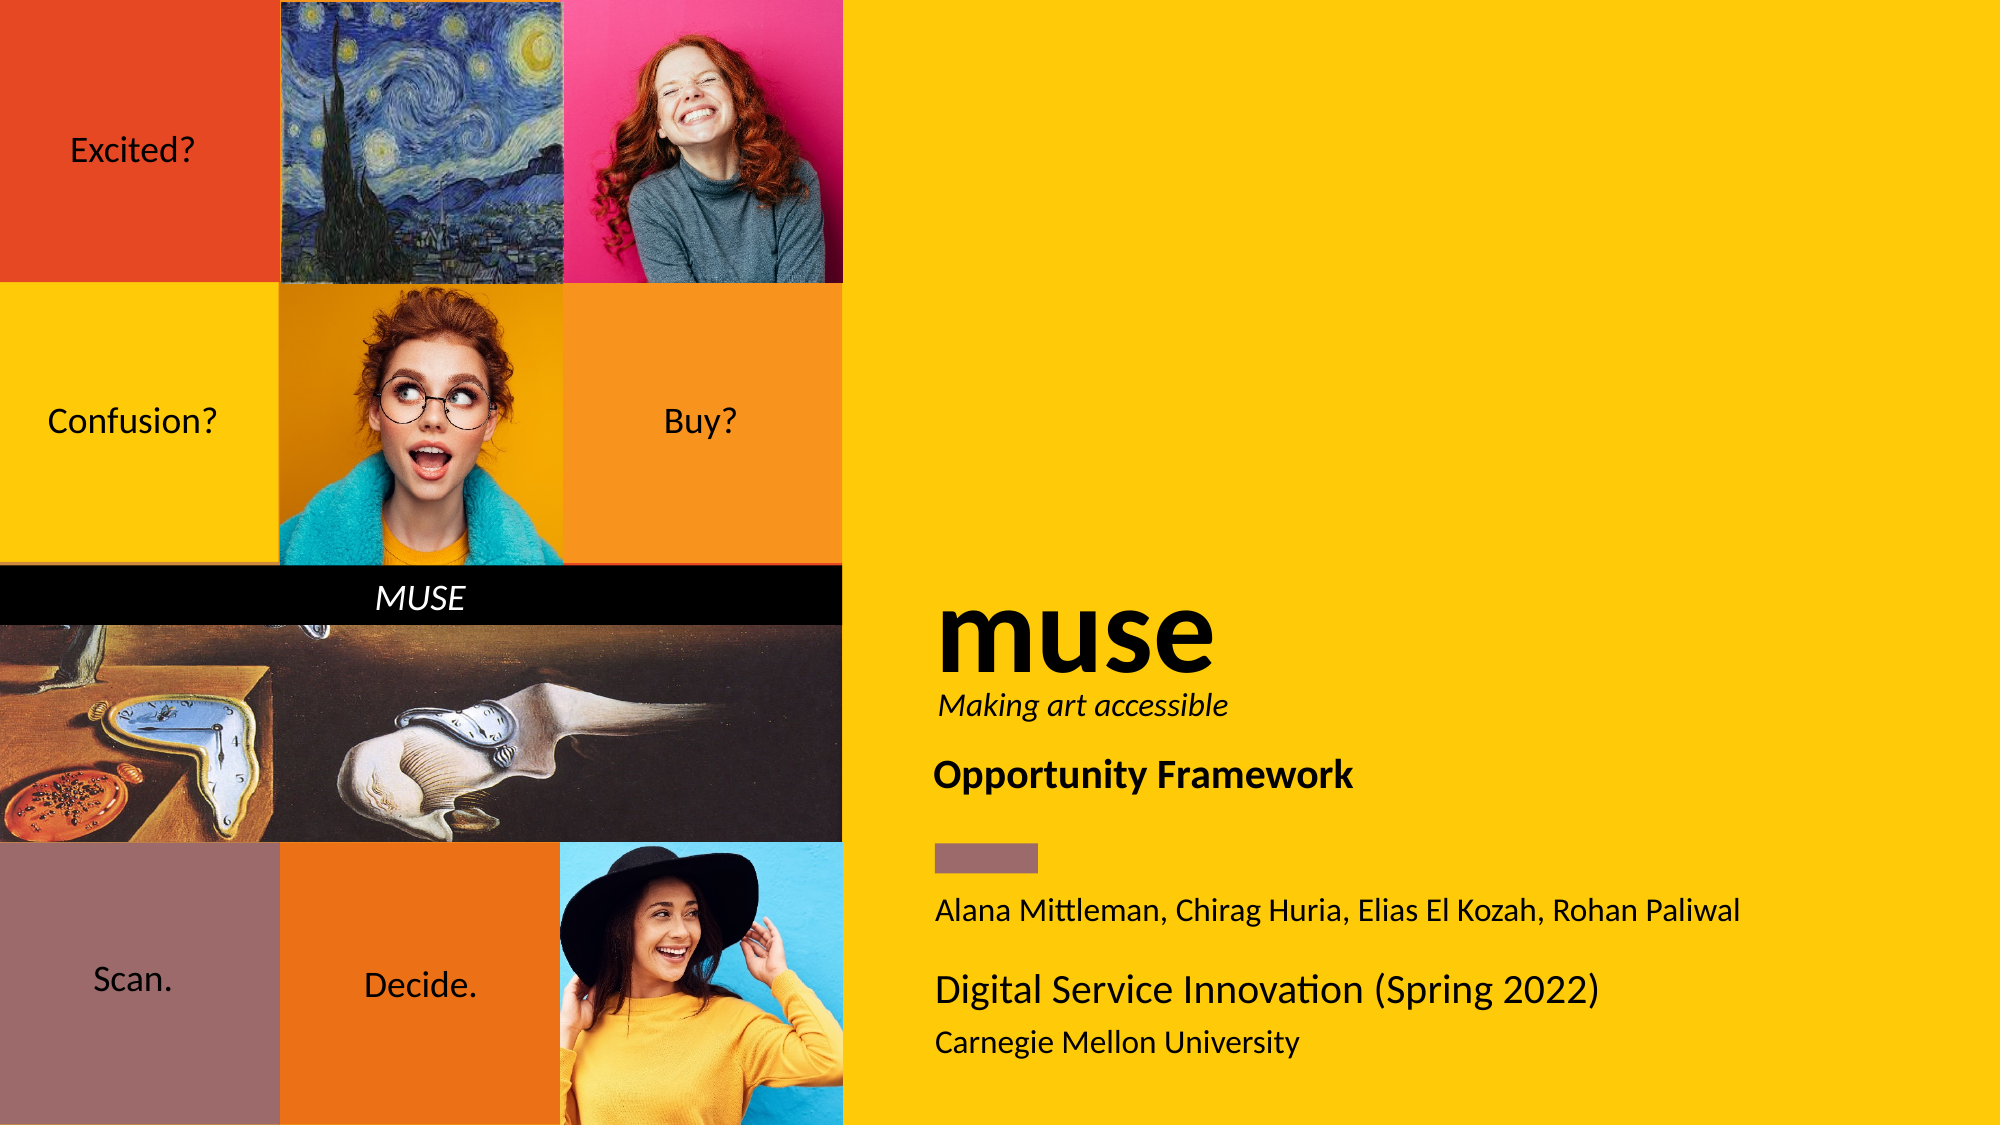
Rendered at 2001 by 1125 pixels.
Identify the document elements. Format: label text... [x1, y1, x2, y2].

text_box Opportunity Framework [918, 738, 1391, 804]
text_box Confusion? [31, 388, 236, 449]
text_box MUSE [0, 565, 843, 625]
text_box Decide. [319, 952, 524, 1013]
text_box Buy? [599, 388, 804, 449]
text_box Excited? [19, 117, 248, 178]
picture [0, 625, 843, 1125]
title muse [934, 310, 1867, 707]
text_box Scan. [31, 946, 236, 1007]
subtitle Digital Service Innovation (Spring 2022) [934, 973, 1764, 1032]
picture [280, 0, 843, 571]
text_box Making art accessible [918, 675, 1249, 731]
text_box Alana Mittleman, Chirag Huria, Elias El Kozah, Rohan Paliwal [934, 880, 1796, 973]
list Carnegie Mellon University [934, 1012, 1443, 1107]
